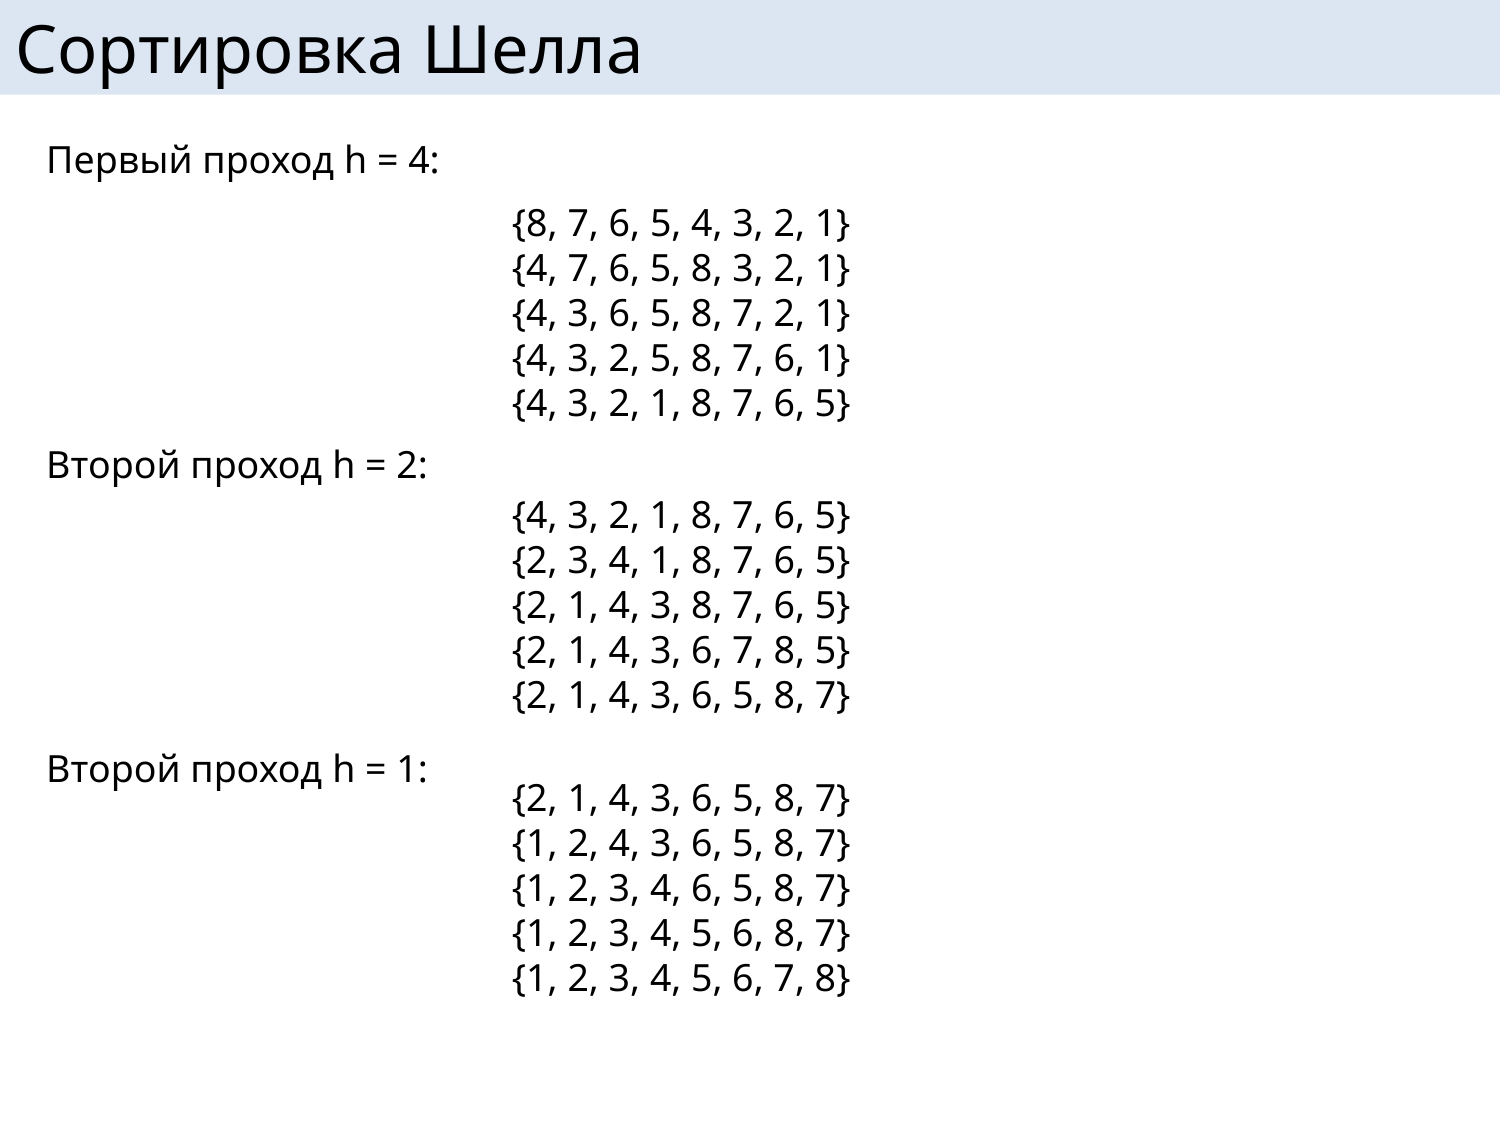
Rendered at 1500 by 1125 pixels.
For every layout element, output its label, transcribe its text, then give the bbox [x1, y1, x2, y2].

text_box Второй проход h = 1: [31, 737, 539, 824]
text_box Второй проход h = 2: [31, 433, 539, 520]
text_box {8, 7, 6, 5, 4, 3, 2, 1} {4, 7, 6, 5, 8, 3, 2, 1} {4, 3, 6, 5, 8, 7, 2, 1} {4, 3, 2, 5, 8, 7, 6, 1} {4, 3, 2, 1, 8, 7, 6, 5} [306, 191, 1057, 431]
text_box {4, 3, 2, 1, 8, 7, 6, 5} {2, 3, 4, 1, 8, 7, 6, 5} {2, 1, 4, 3, 8, 7, 6, 5} {2, 1, 4, 3, 6, 7, 8, 5} {2, 1, 4, 3, 6, 5, 8, 7} [306, 483, 1057, 724]
title Сортировка Шелла [0, 0, 1500, 95]
list Первый проход h = 4: [31, 128, 572, 215]
text_box {2, 1, 4, 3, 6, 5, 8, 7} {1, 2, 4, 3, 6, 5, 8, 7} {1, 2, 3, 4, 6, 5, 8, 7} {1, 2, 3, 4, 5, 6, 8, 7} {1, 2, 3, 4, 5, 6, 7, 8} [306, 767, 1057, 1007]
